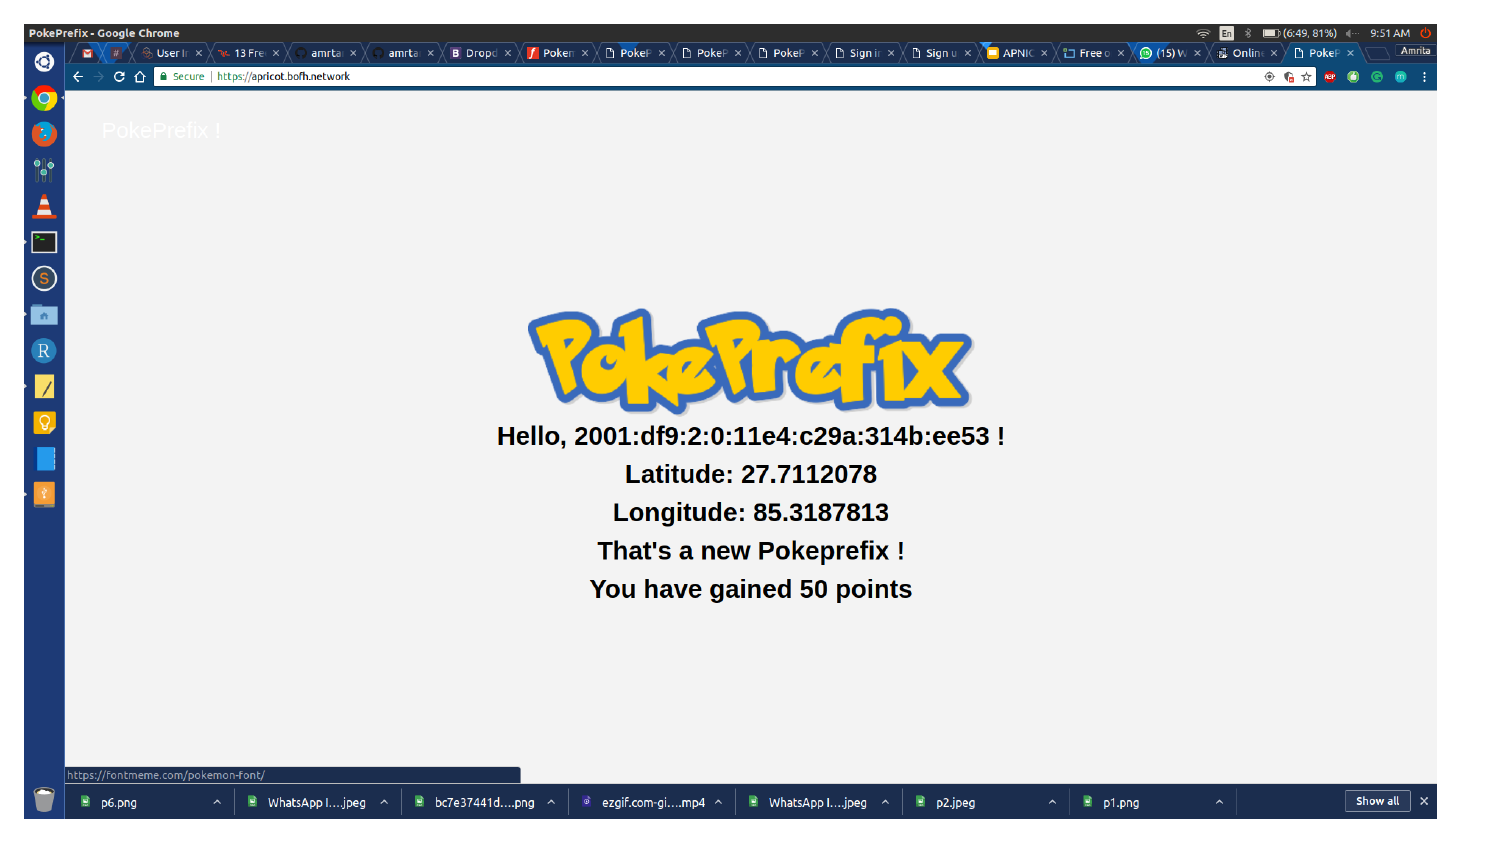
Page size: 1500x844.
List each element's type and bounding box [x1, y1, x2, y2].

picture [24, 24, 1437, 819]
